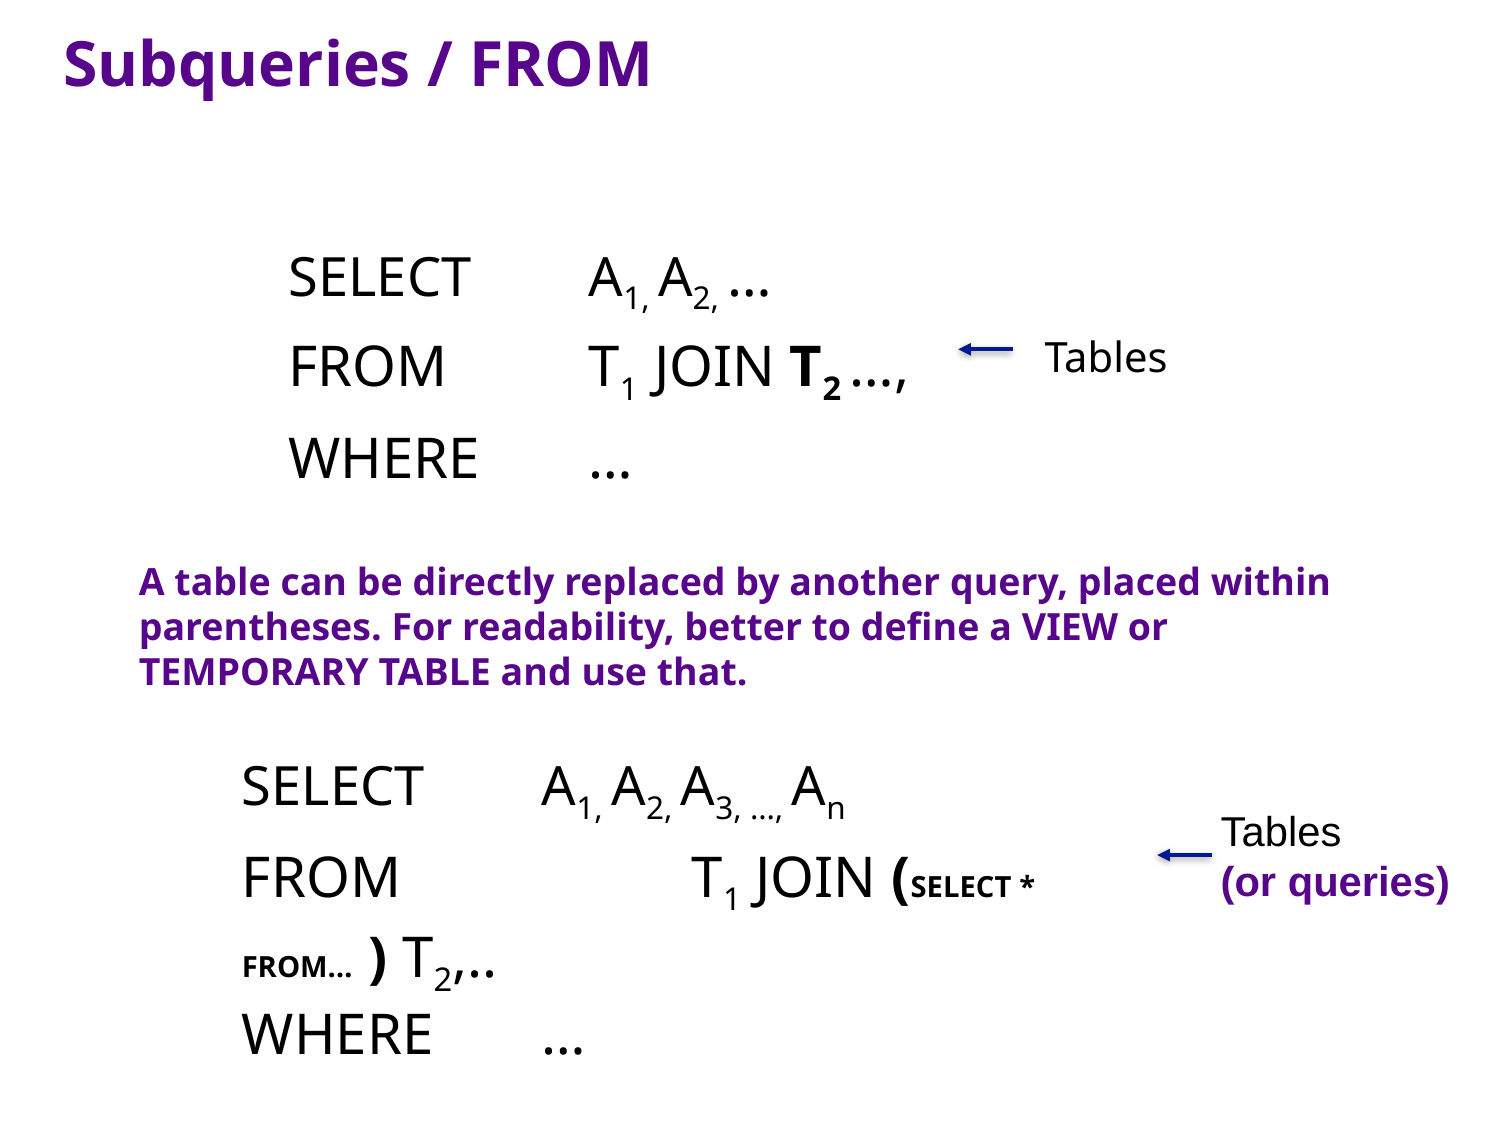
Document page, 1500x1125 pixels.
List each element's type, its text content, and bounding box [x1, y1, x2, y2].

text_box Subqueries / FROM [63, 24, 1336, 100]
text_box A table can be directly replaced by another query, placed within parentheses. For readability, better to define a VIEW or TEMPORARY TABLE and use that. [123, 550, 1390, 701]
text_box Tables [1044, 330, 1458, 381]
text_box SELECT A1, A2, A3, …, An FROM T1 JOIN (SELECT * FROM… ) T2,.. WHERE … [241, 749, 1184, 1066]
text_box Tables (or queries) [1220, 804, 1466, 905]
text_box SELECT A1, A2, … FROM T1 JOIN T2 …, WHERE … [288, 239, 1026, 490]
